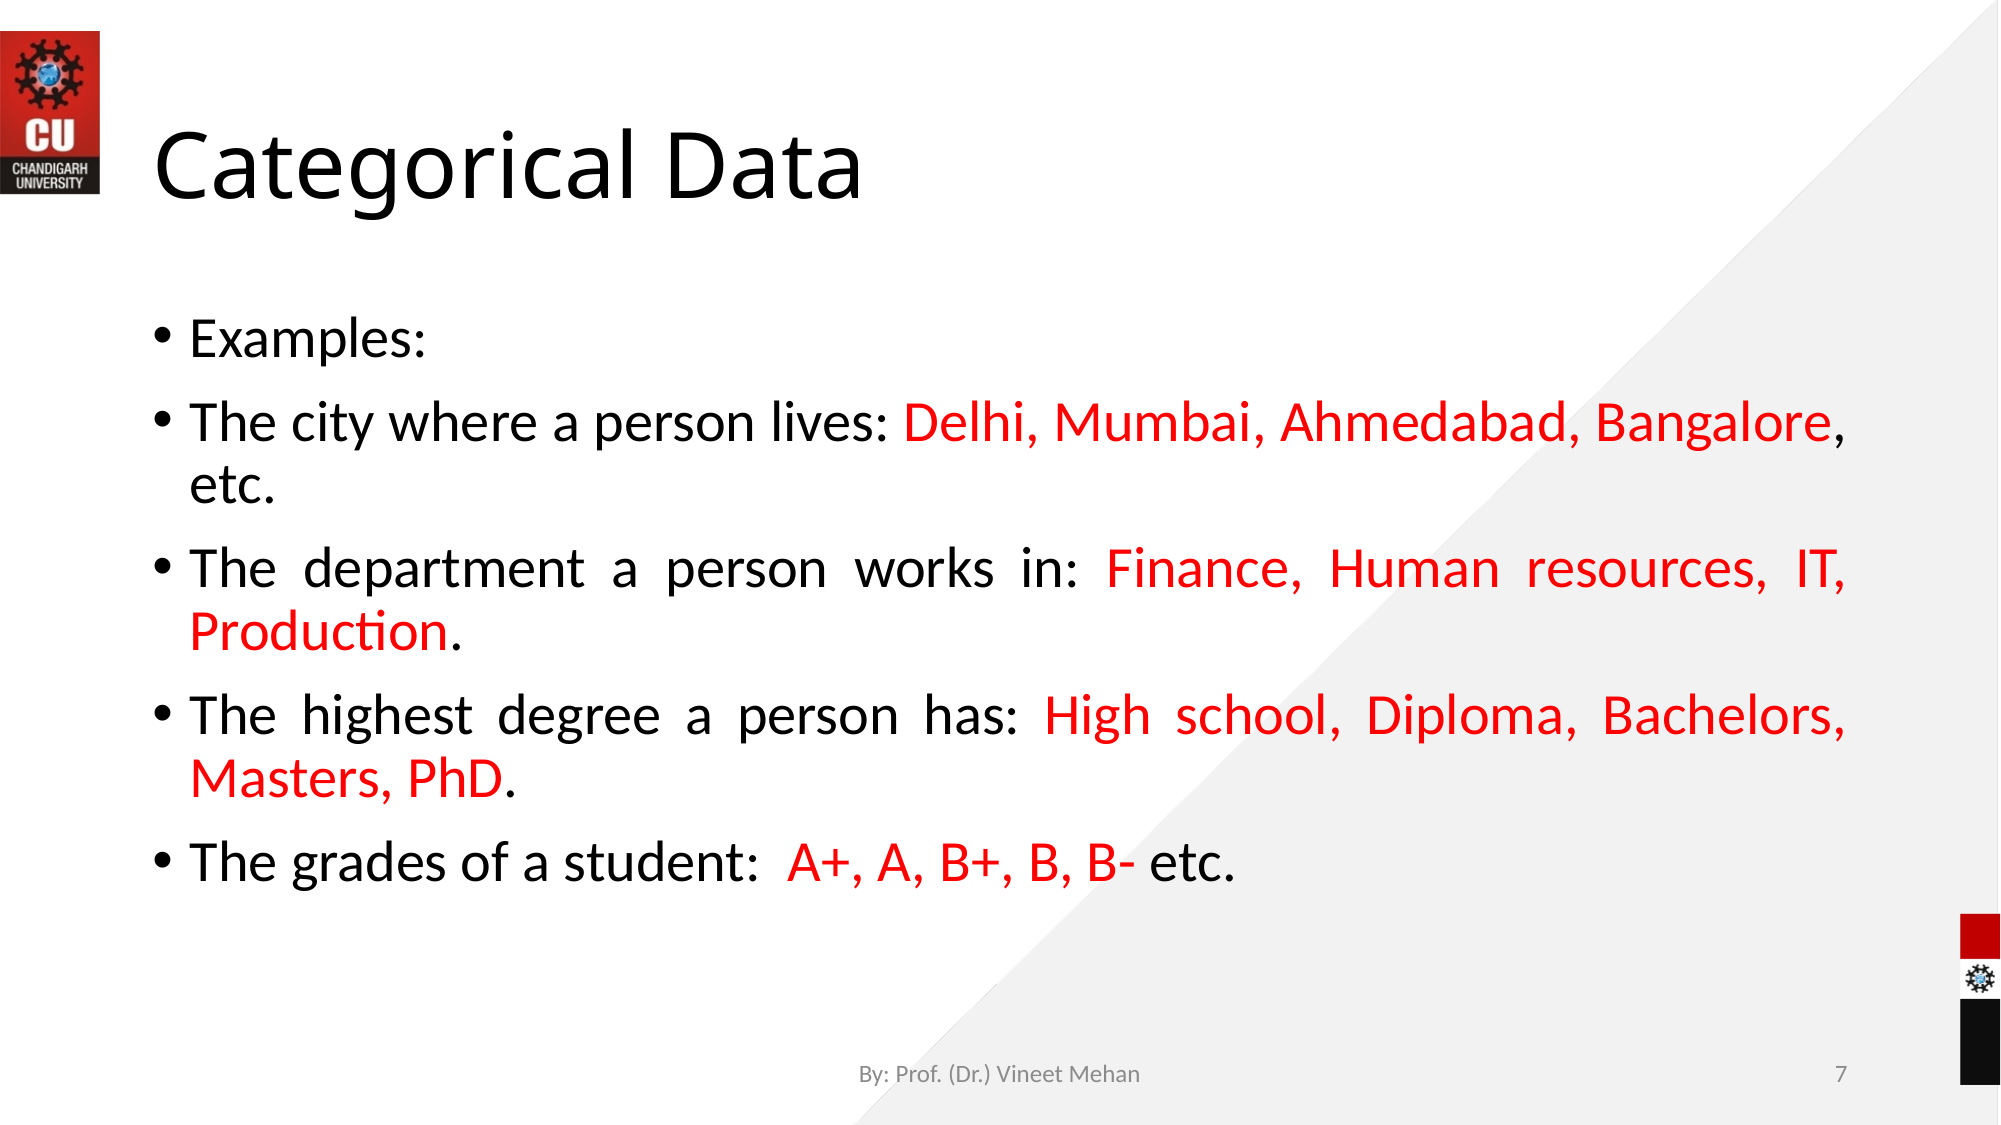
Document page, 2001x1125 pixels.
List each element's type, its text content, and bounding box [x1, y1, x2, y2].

list Examples: The city where a person lives: Delhi, Mumbai, Ahmedabad, Bangalore, etc. The department a person works in: Finance, Human resources, IT, Production. The highest degree a person has: High school, Diploma, Bachelors, Masters, PhD. The grades of a student: A+, A, B+, B, B- etc. [137, 299, 1863, 1014]
picture [0, 0, 2001, 1125]
footer By: Prof. (Dr.) Vineet Mehan [662, 1042, 1338, 1103]
title Categorical Data [137, 59, 1863, 278]
slide_number 7 [1412, 1042, 1863, 1103]
